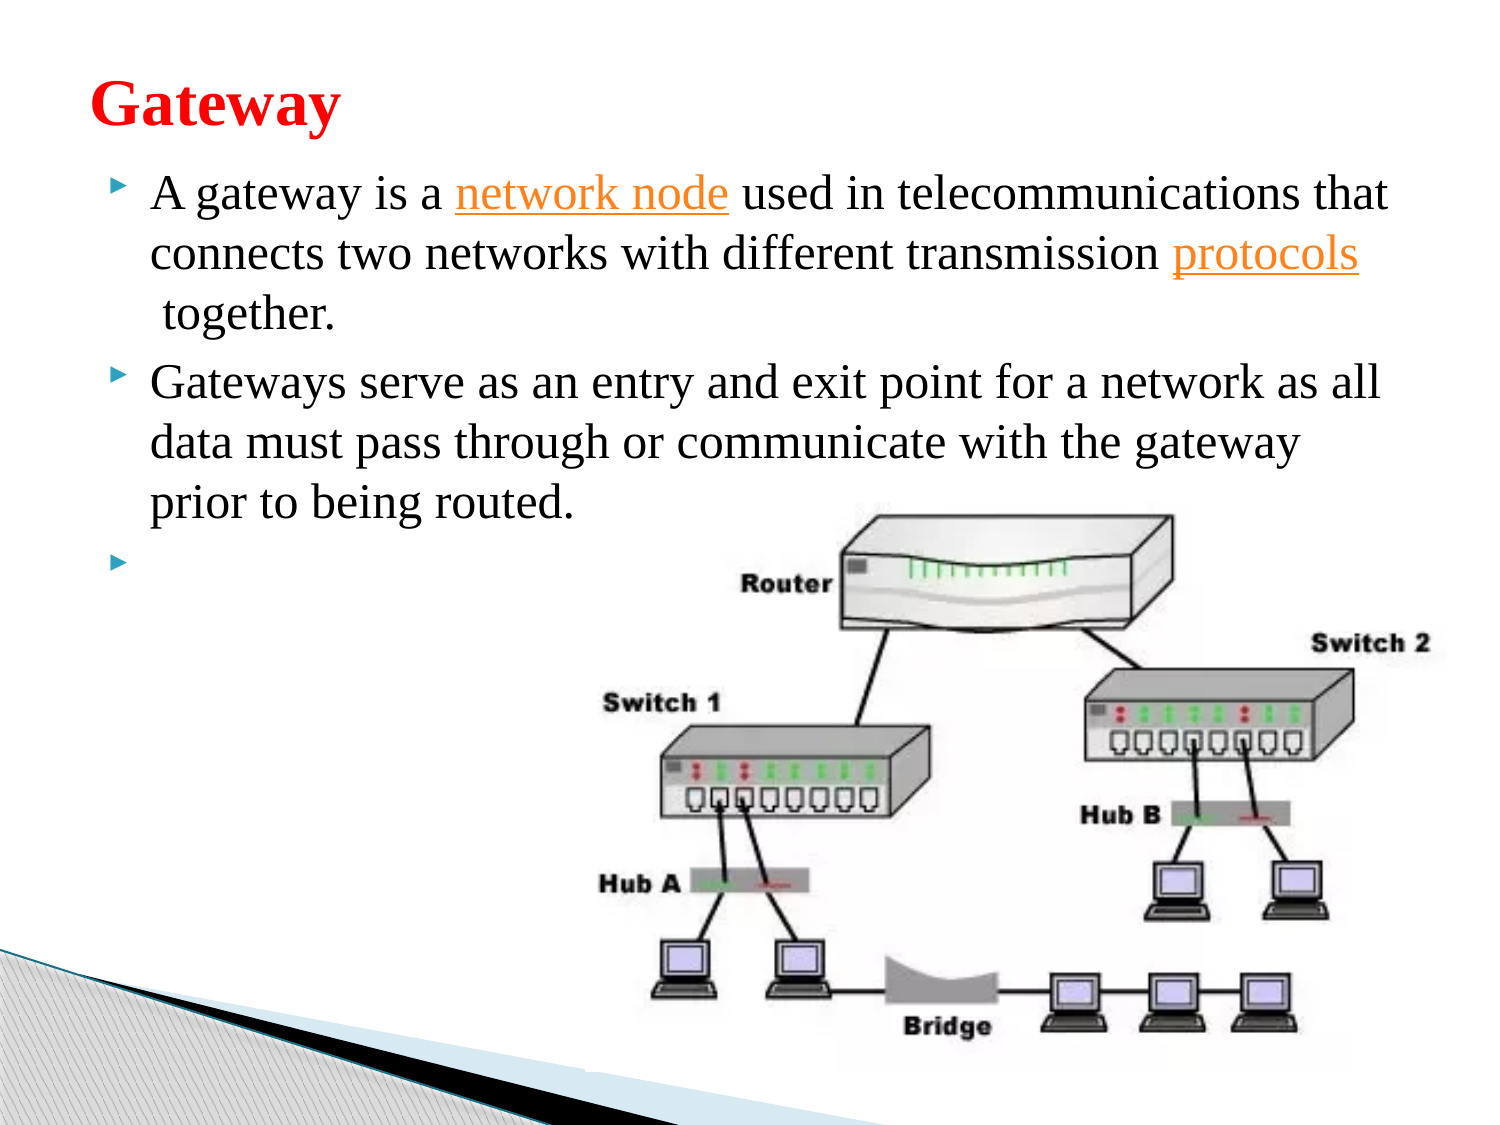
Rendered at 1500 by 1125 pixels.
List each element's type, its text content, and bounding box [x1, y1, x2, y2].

picture [585, 491, 1447, 1072]
list A gateway is a network node used in telecommunications that connects two networks with different transmission protocols together. Gateways serve as an entry and exit point for a network as all data must pass through or communicate with the gateway prior to being routed. [75, 153, 1425, 986]
title Gateway [75, 45, 1425, 153]
